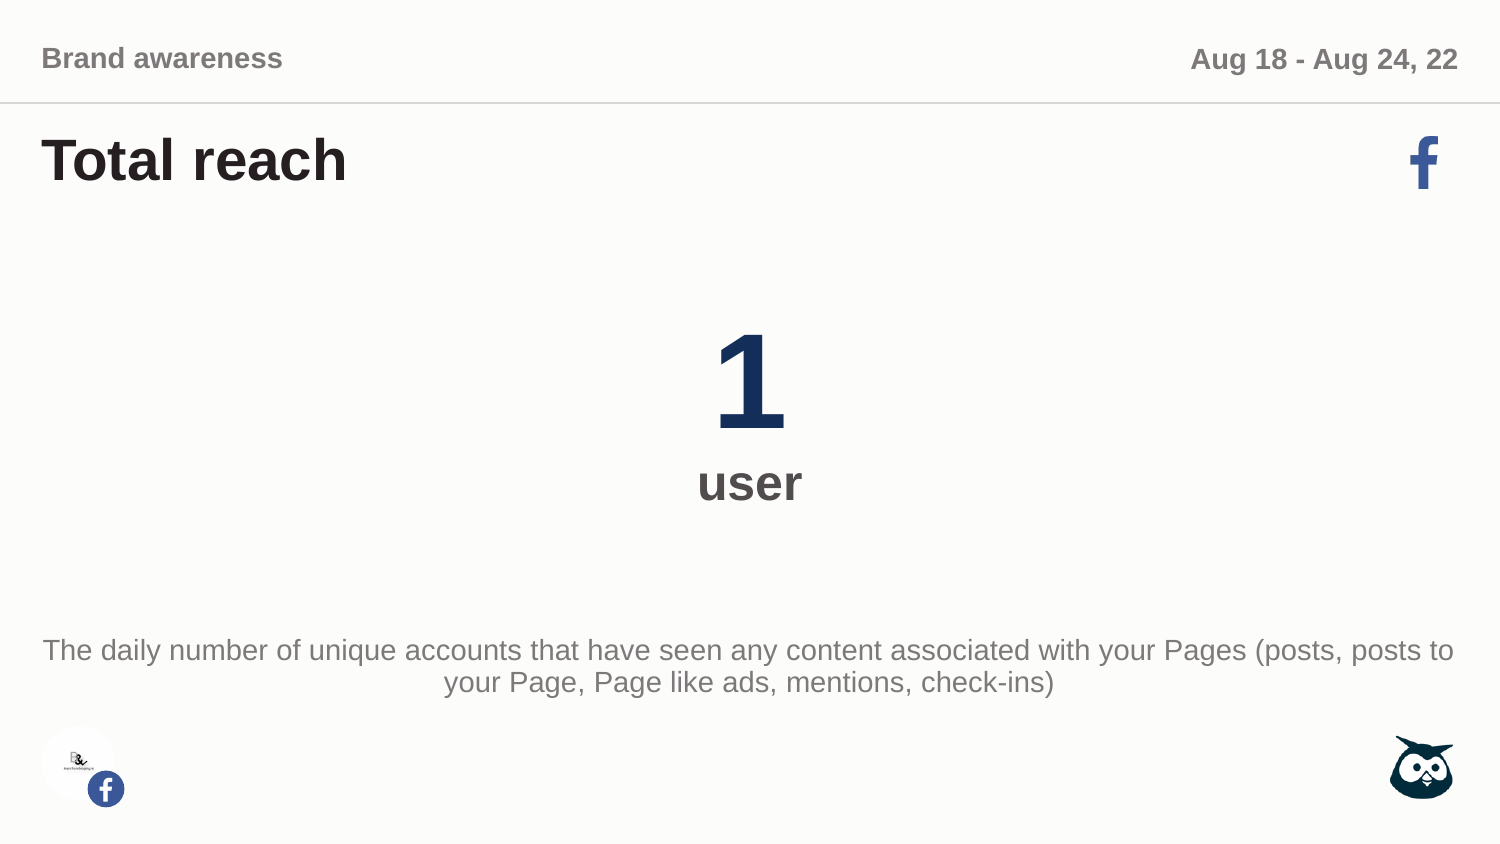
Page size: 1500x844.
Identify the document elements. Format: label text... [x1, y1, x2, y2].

list Brand awareness [41, 43, 986, 103]
list 1 [41, 198, 1459, 457]
picture [1384, 730, 1459, 805]
list user [41, 457, 1459, 622]
picture [41, 725, 125, 808]
list The daily number of unique accounts that have seen any content associated with your Pages (posts, posts to your Page, Page like ads, mentions, check-ins) [40, 622, 1459, 712]
picture [1388, 126, 1459, 198]
list Total reach [41, 126, 1388, 198]
list Aug 18 - Aug 24, 22 [986, 43, 1459, 103]
